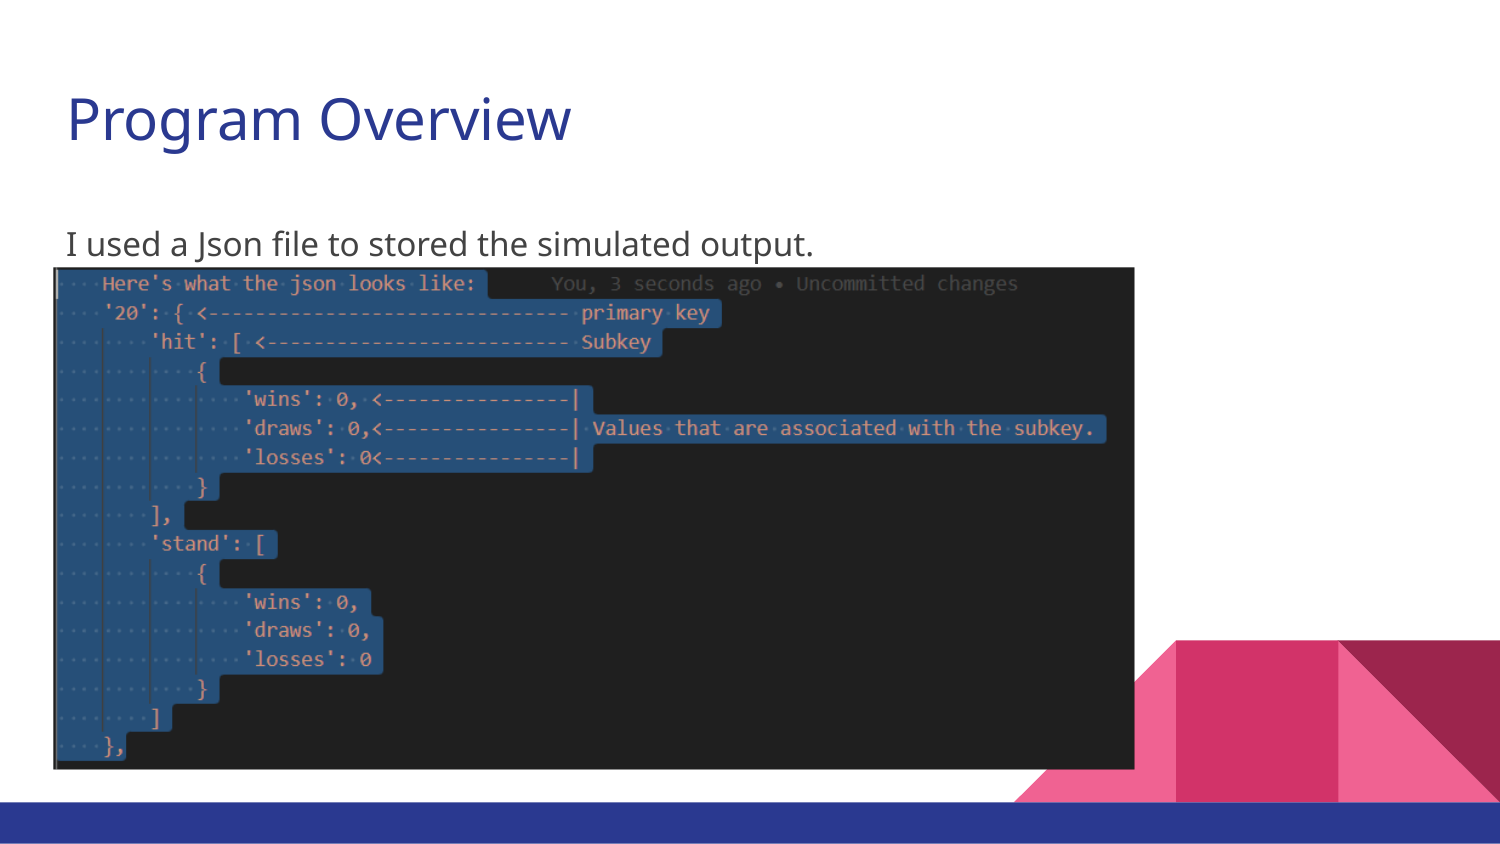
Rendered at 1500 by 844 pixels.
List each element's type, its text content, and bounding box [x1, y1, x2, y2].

title Program Overview [51, 67, 1449, 167]
picture [50, 265, 1137, 772]
list I used a Json file to stored the simulated output. [51, 201, 879, 264]
